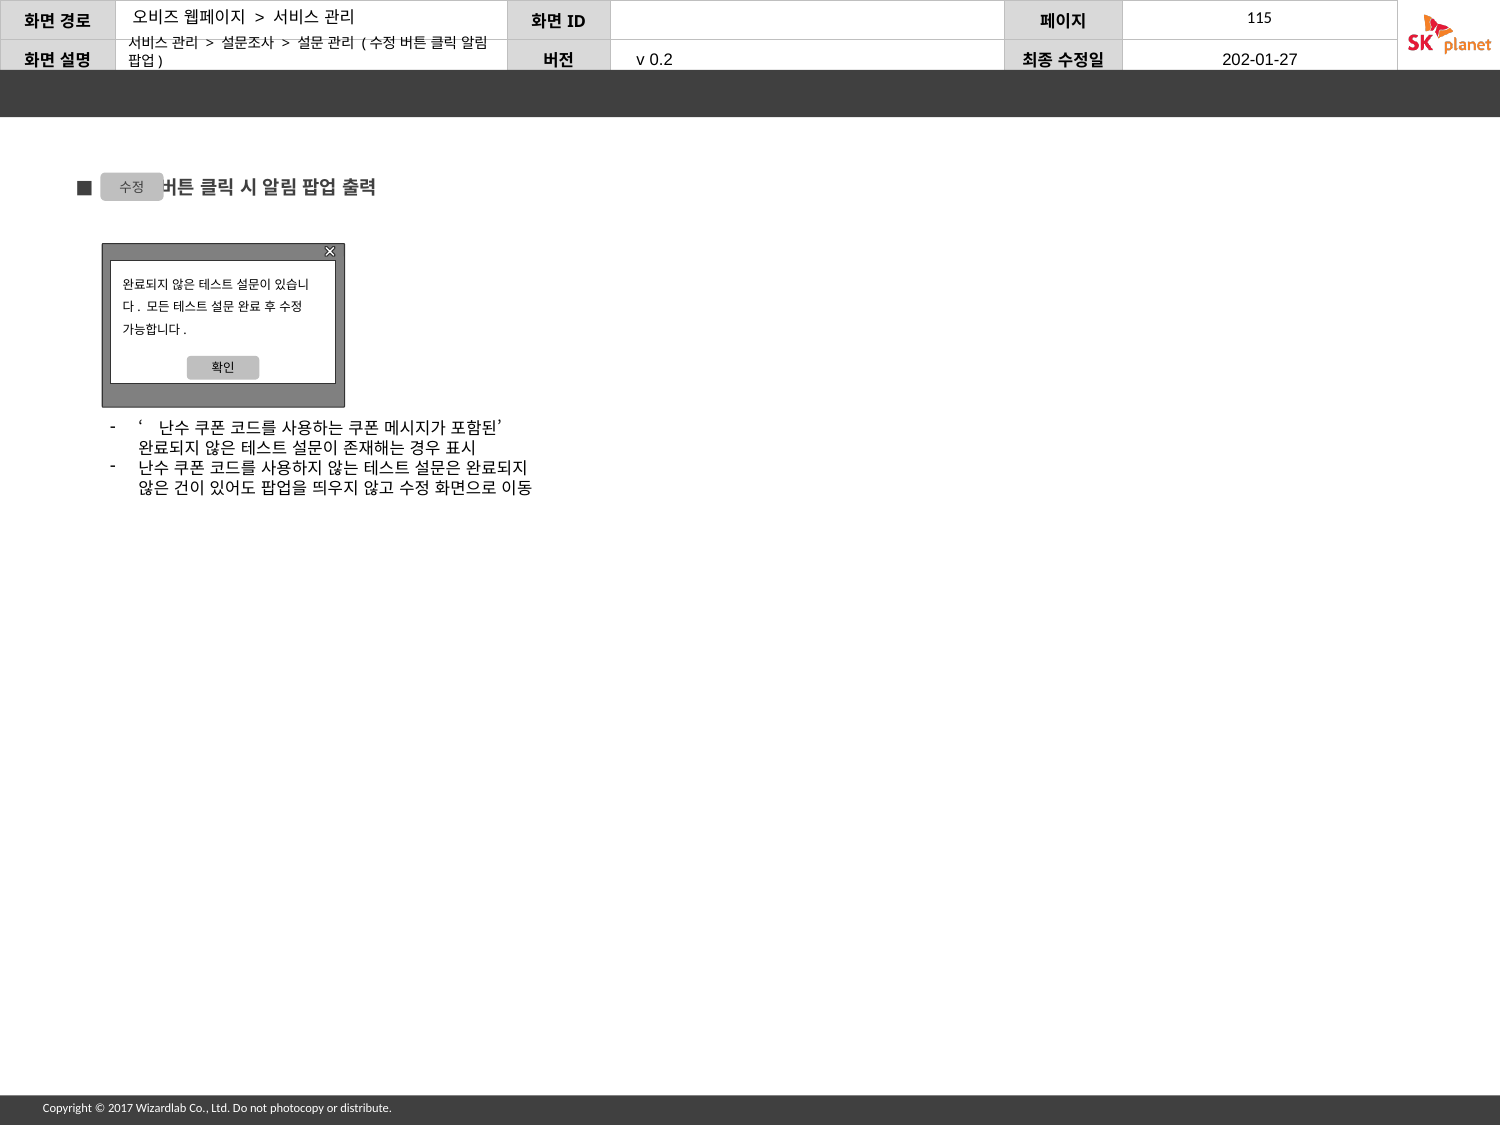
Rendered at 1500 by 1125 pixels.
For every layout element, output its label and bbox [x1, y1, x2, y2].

text_box [113, 26, 509, 77]
text_box [102, 243, 345, 408]
picture [1404, 10, 1494, 57]
text_box [95, 410, 555, 506]
text_box [69, 169, 485, 204]
